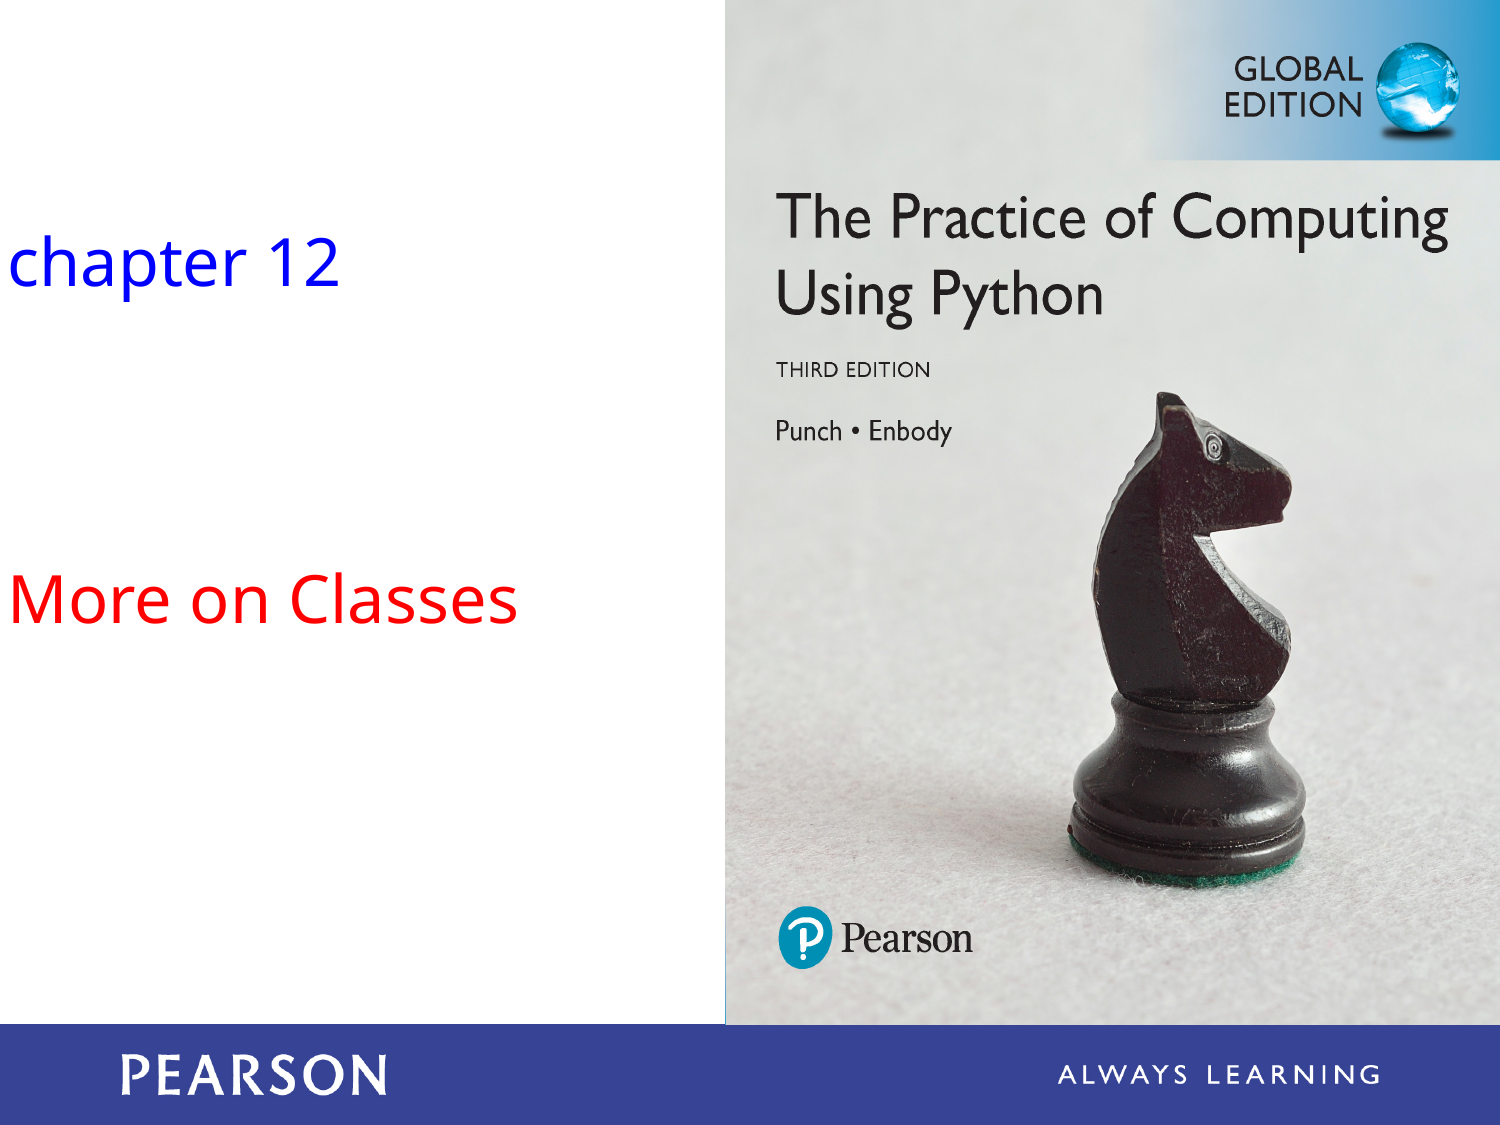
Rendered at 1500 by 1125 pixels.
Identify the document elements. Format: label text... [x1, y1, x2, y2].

list More on Classes [0, 549, 726, 838]
list chapter 12 [0, 211, 726, 326]
picture [0, 0, 1500, 1125]
